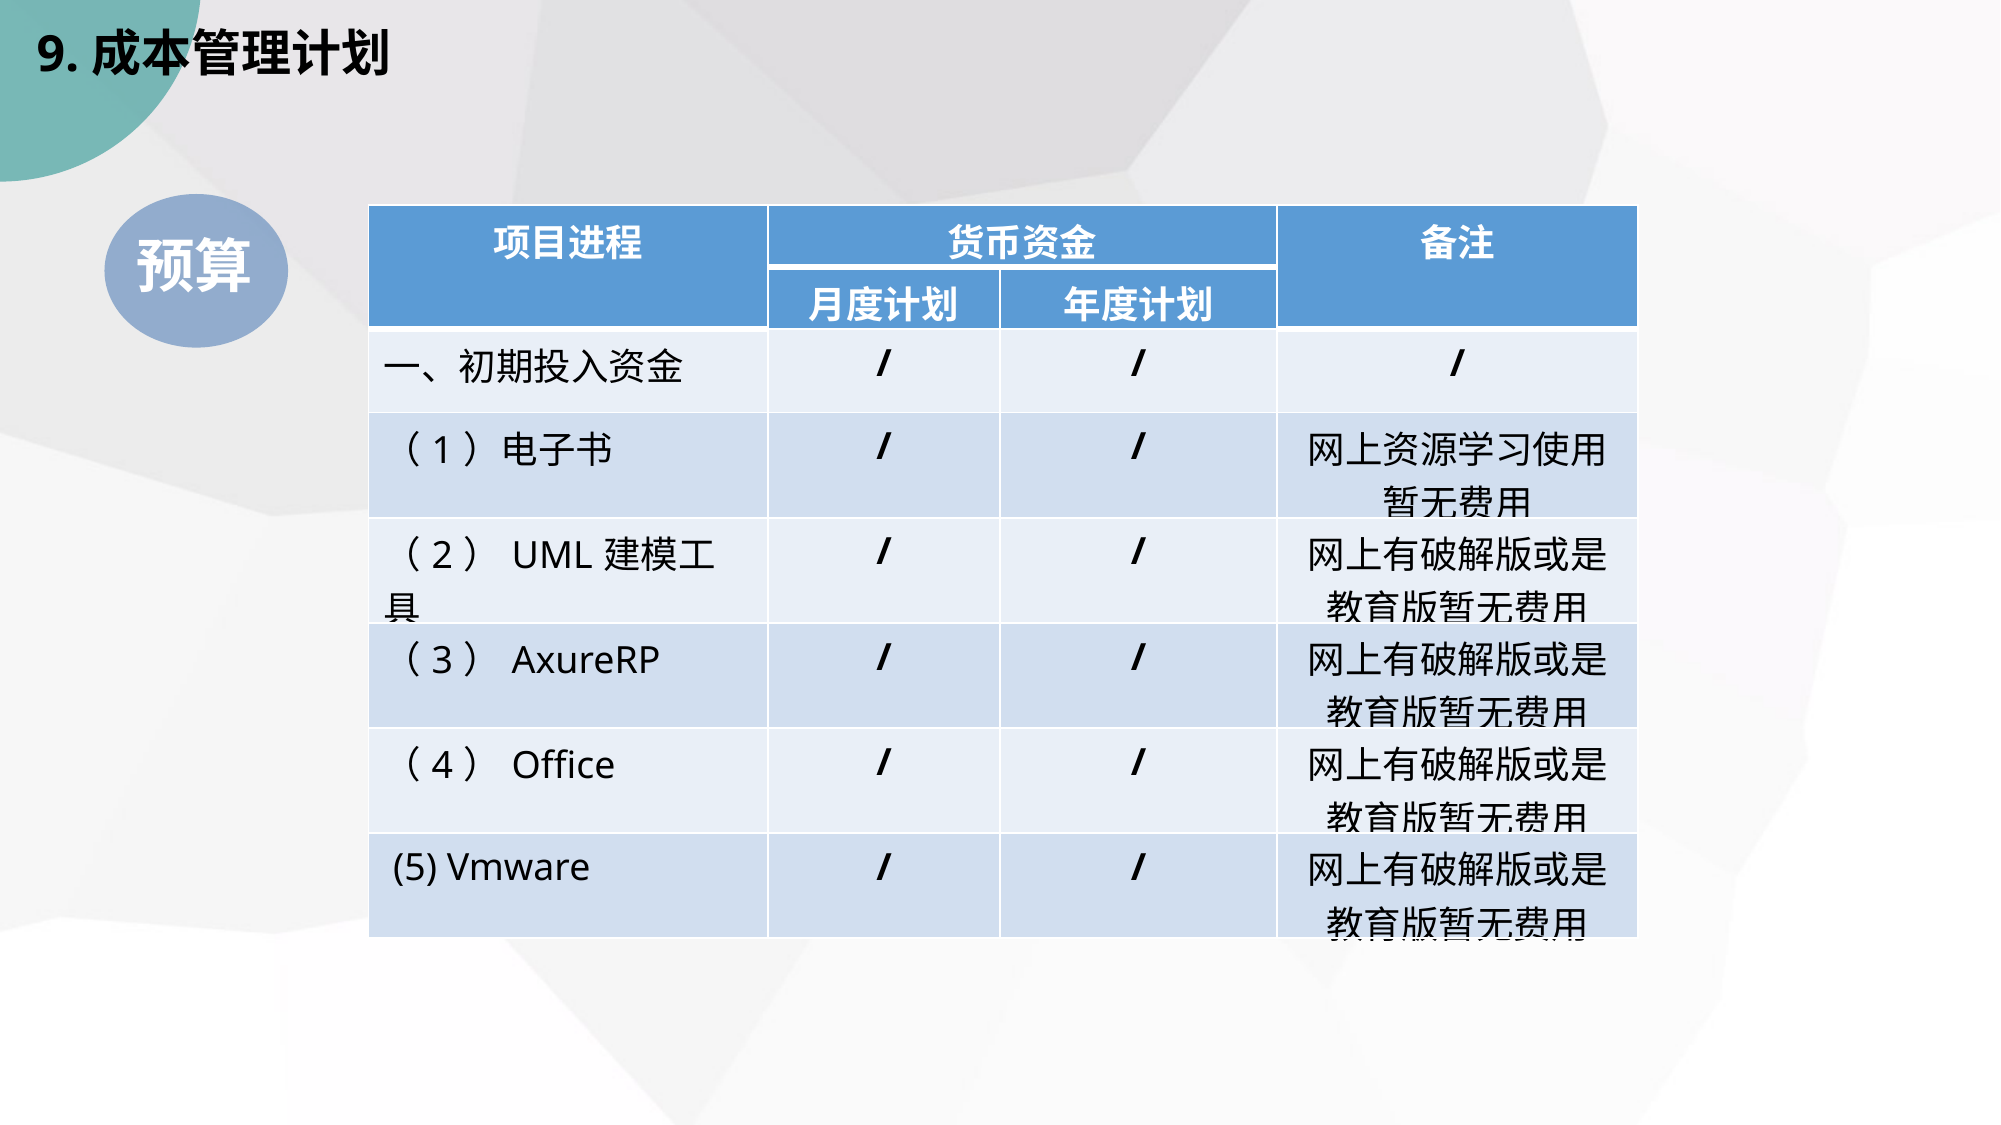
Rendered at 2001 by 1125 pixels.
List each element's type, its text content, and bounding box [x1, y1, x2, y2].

text_box [103, 225, 279, 349]
table_cell 网上有破解版或是教育版暂无费用 [1278, 729, 1637, 832]
table_cell / [769, 729, 999, 832]
table_cell / [769, 624, 999, 727]
table_cell （1）电子书 [369, 413, 767, 517]
table_cell 网上有破解版或是教育版暂无费用 [1278, 834, 1637, 937]
table_cell / [1001, 624, 1276, 727]
table_cell / [1001, 330, 1276, 412]
table_cell / [769, 330, 999, 412]
table_cell 一、初期投入资金 [369, 332, 767, 412]
table_cell 网上资源学习使用暂无费用 [1278, 413, 1637, 517]
table_cell / [769, 834, 999, 937]
table_cell 年度计划 [1001, 270, 1276, 328]
table_cell (5) Vmware [369, 834, 767, 937]
table_cell / [769, 519, 999, 622]
text_box [0, 0, 202, 183]
picture [0, 0, 2001, 1125]
table_cell （3）AxureRP [369, 624, 767, 727]
table_header 货币资金 [769, 206, 1276, 264]
text_box 预算 [121, 221, 368, 307]
table_cell / [1278, 332, 1637, 412]
table_cell / [1001, 519, 1276, 622]
table_cell 网上有破解版或是教育版暂无费用 [1278, 624, 1637, 727]
table_cell 网上有破解版或是教育版暂无费用 [1278, 519, 1637, 622]
table_cell / [1001, 413, 1276, 517]
table_header 项目进程 [369, 206, 767, 326]
text_box 9.成本管理计划 [21, 13, 407, 89]
table_header 备注 [1278, 206, 1637, 326]
table_cell / [1001, 834, 1276, 937]
table_cell / [1001, 729, 1276, 832]
table_cell （4）Office [369, 729, 767, 832]
table_cell / [769, 413, 999, 517]
table_cell 月度计划 [769, 270, 999, 328]
table_cell （2）UML建模工具 [369, 519, 767, 622]
text_box [124, 192, 268, 221]
